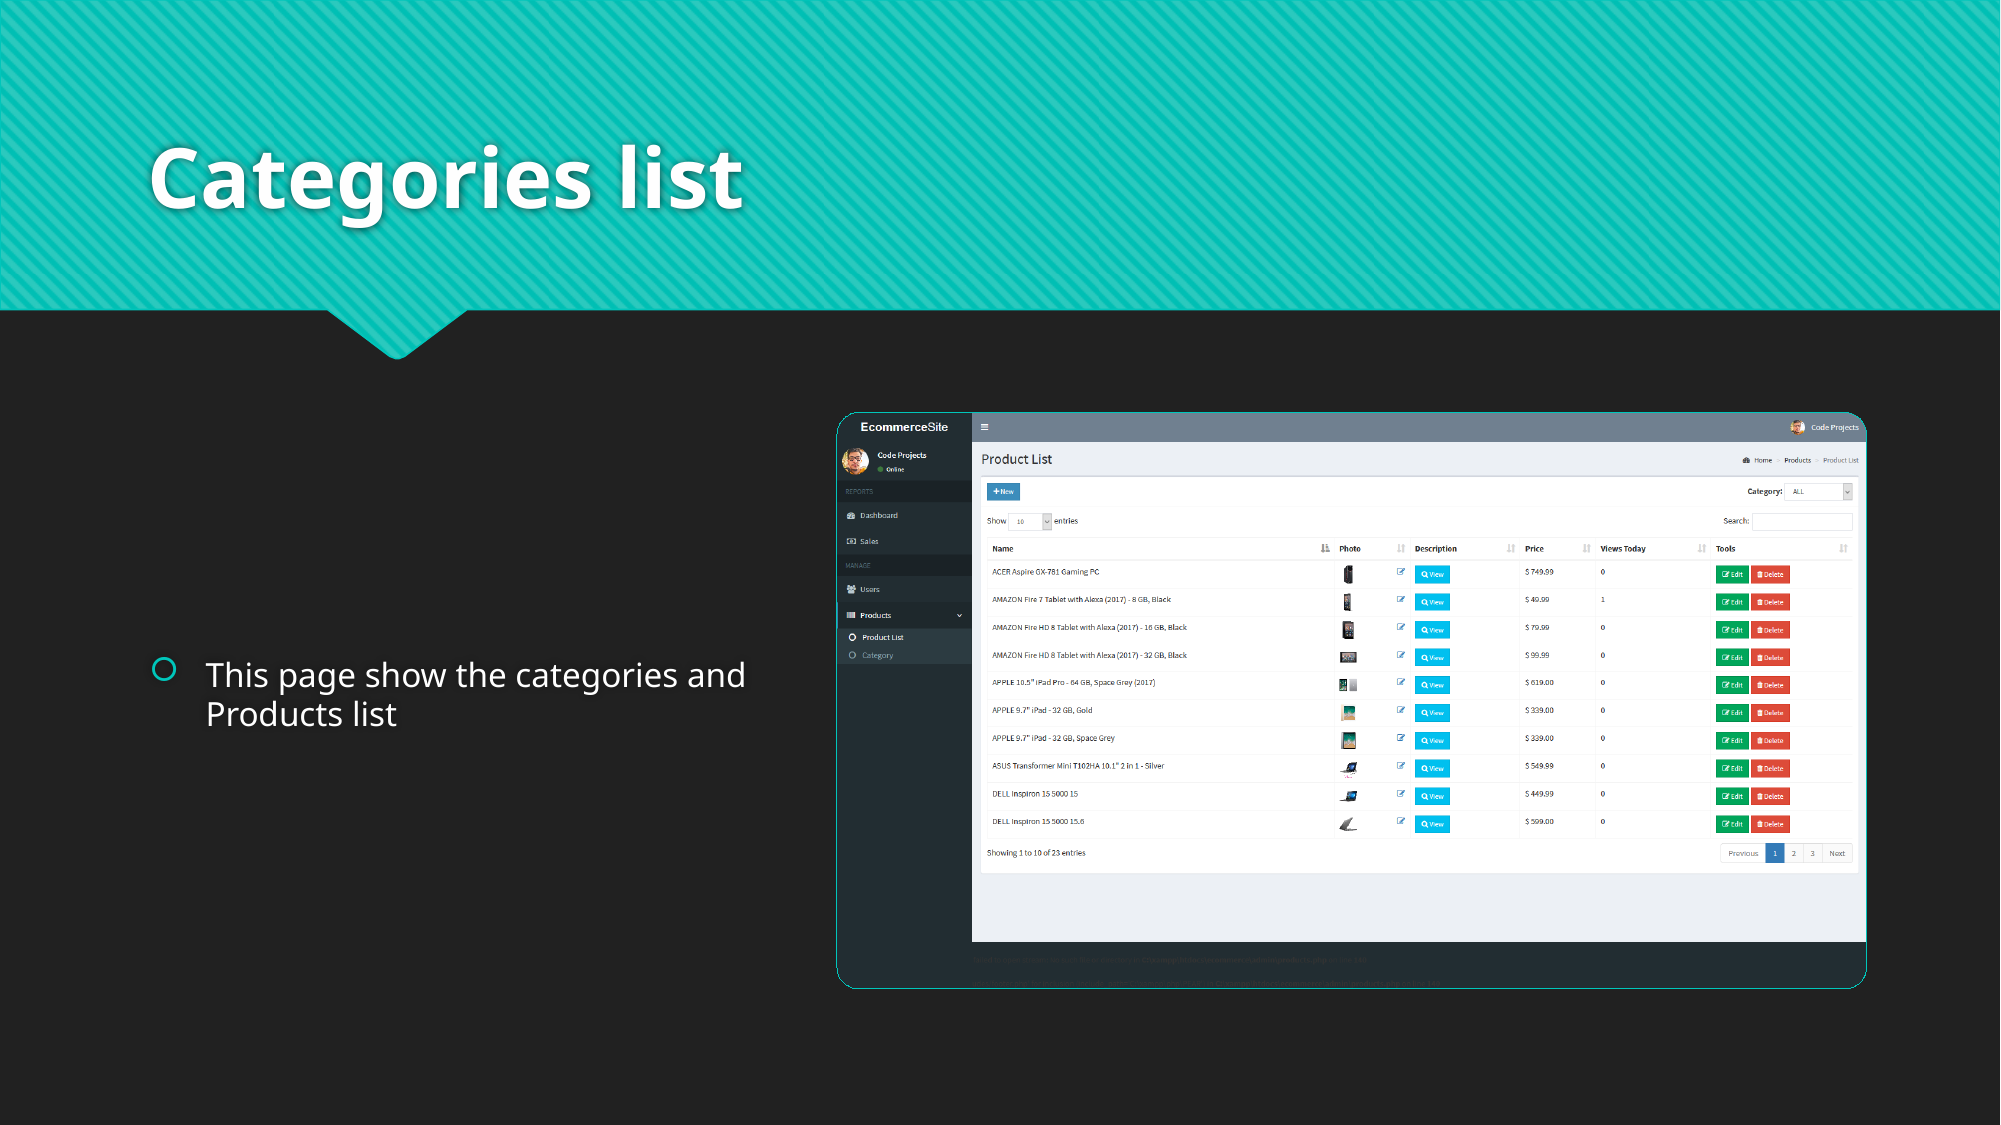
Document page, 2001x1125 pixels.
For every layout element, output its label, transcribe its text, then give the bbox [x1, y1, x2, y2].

picture [836, 412, 1867, 990]
title Categories list [132, 73, 1868, 233]
list This page show the categories and Products list [134, 395, 764, 992]
